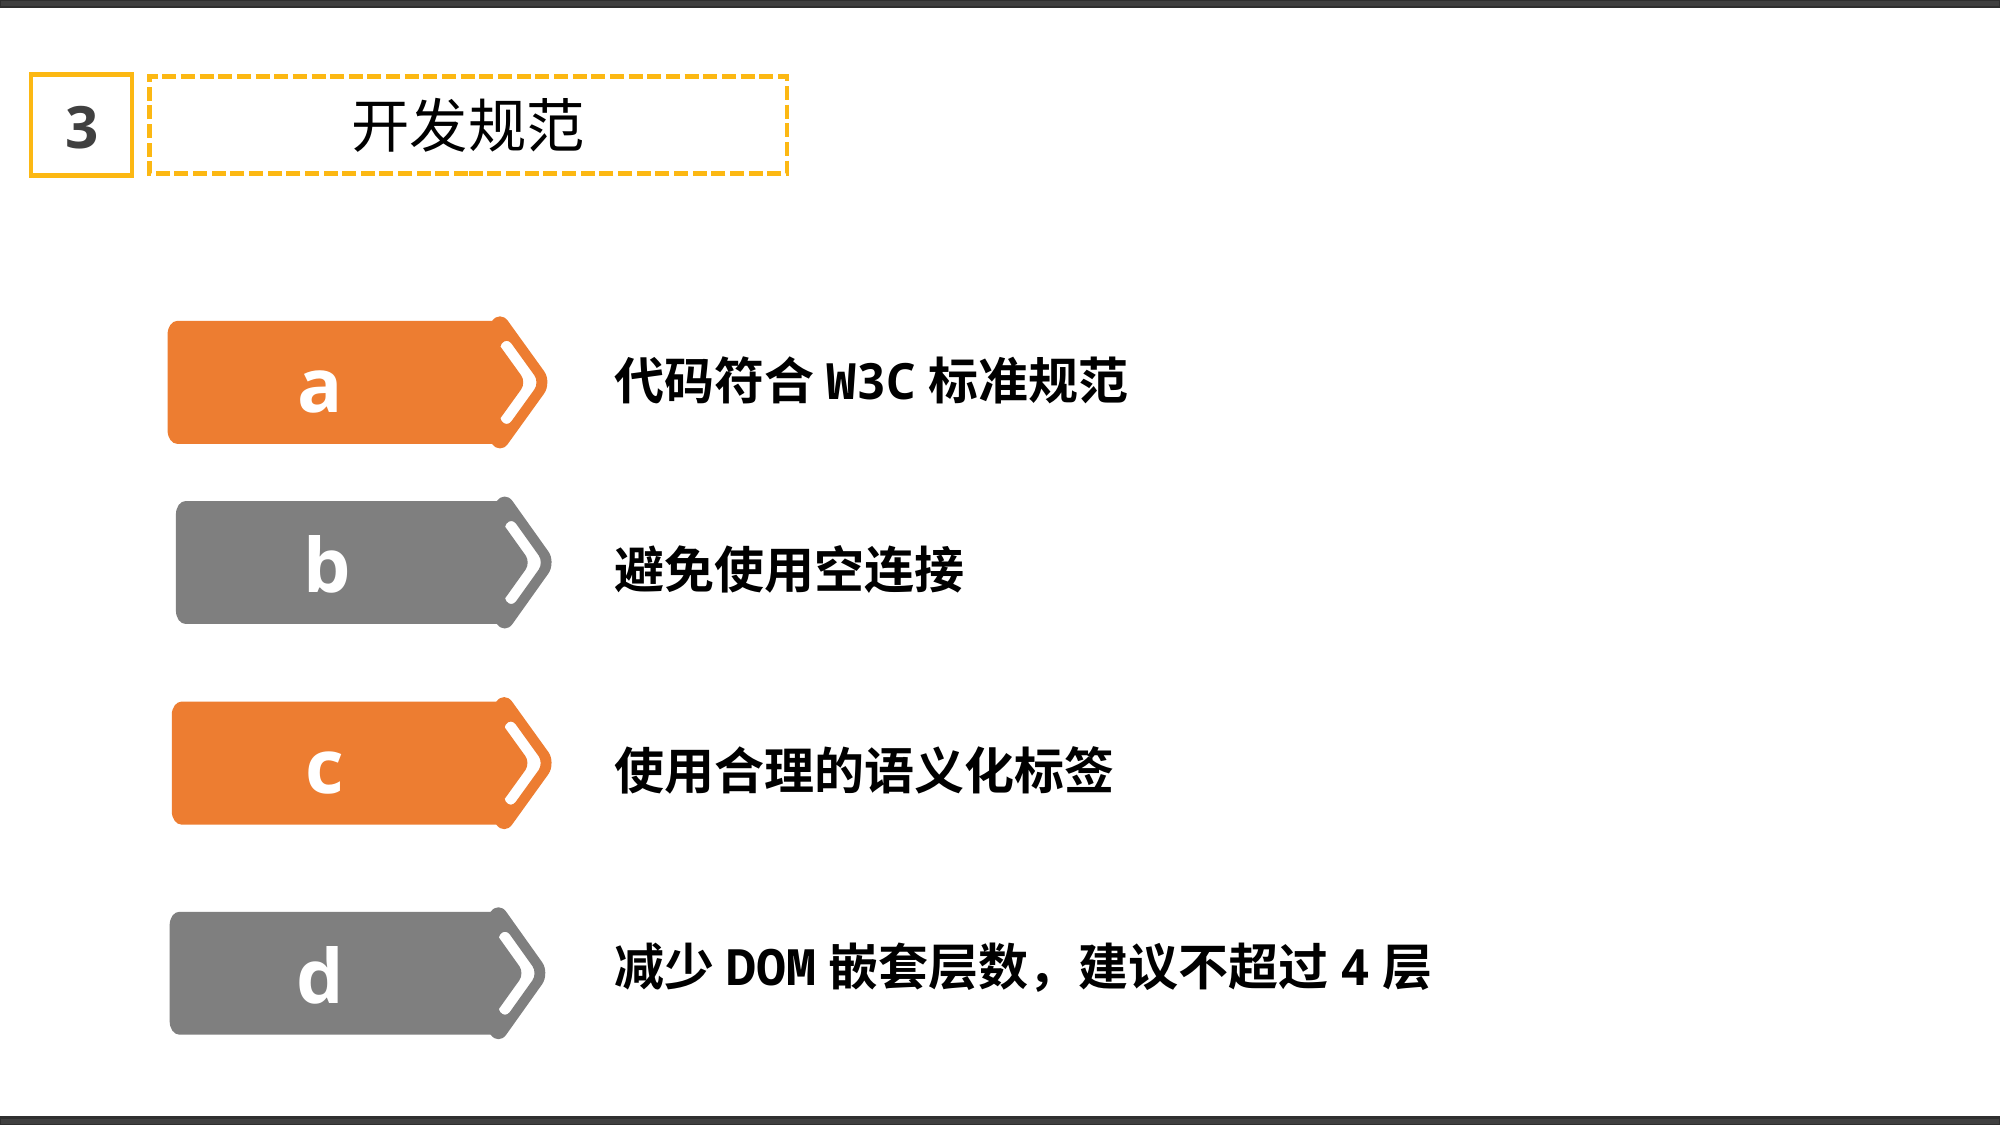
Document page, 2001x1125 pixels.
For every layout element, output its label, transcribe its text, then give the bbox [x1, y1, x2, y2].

text_box b [175, 496, 552, 629]
text_box c [171, 697, 552, 830]
text_box 避免使用空连接 [599, 482, 1712, 643]
text_box 代码符合W3C标准规范 [599, 299, 1712, 449]
text_box 开发规范 [336, 82, 600, 167]
text_box d [169, 907, 546, 1040]
text_box a [167, 316, 548, 449]
text_box 3 [30, 73, 133, 177]
text_box [0, 0, 2000, 8]
text_box [149, 76, 787, 174]
text_box 使用合理的语义化标签 [599, 683, 1712, 844]
text_box [0, 1116, 2000, 1125]
text_box 减少DOM嵌套层数，建议不超过4层 [599, 878, 1712, 1040]
